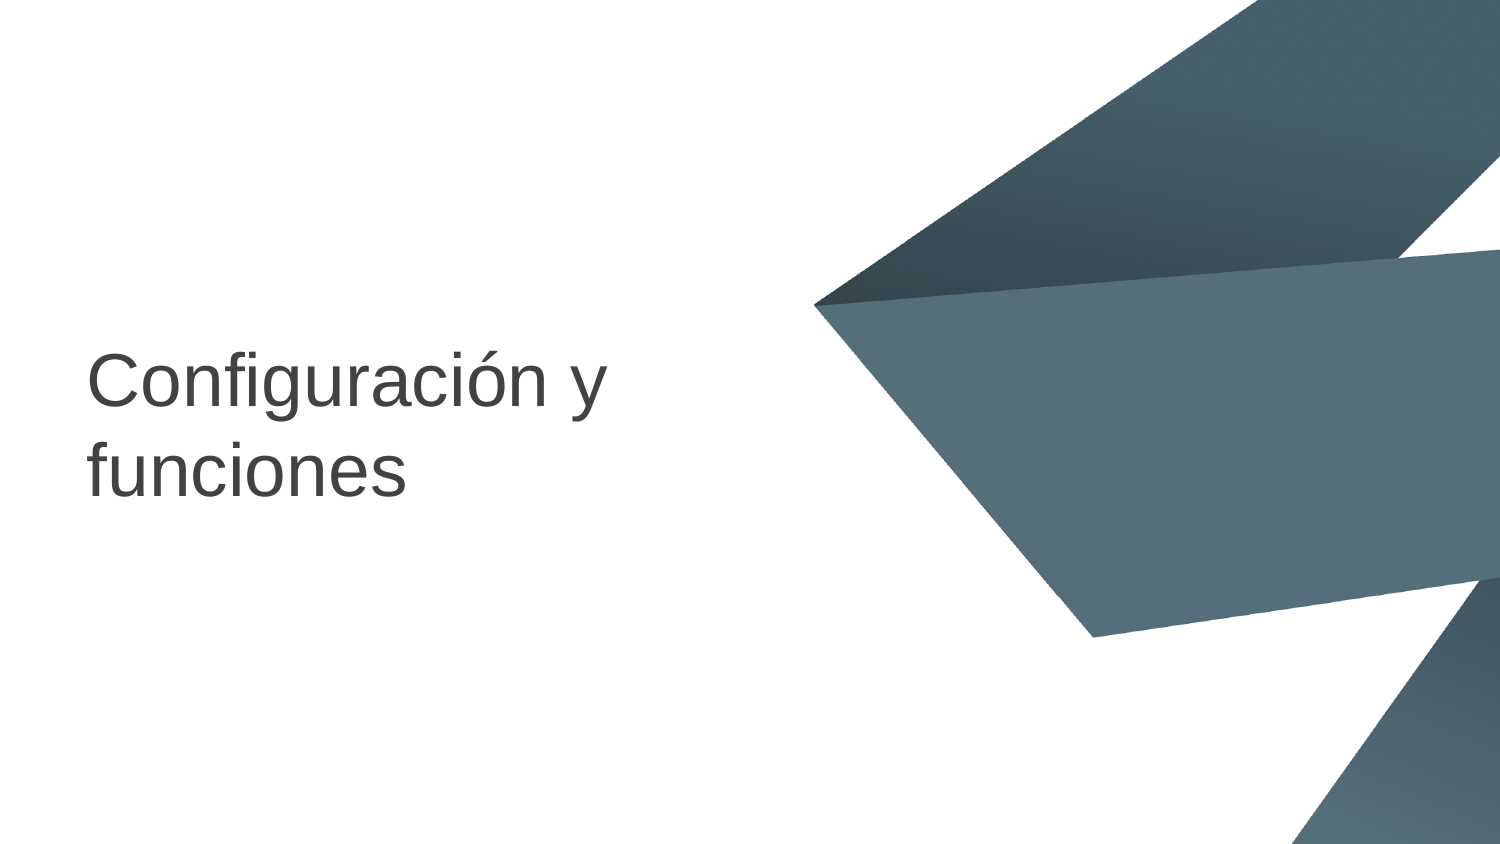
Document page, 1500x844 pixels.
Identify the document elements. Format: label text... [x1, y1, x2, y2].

picture [0, 0, 1500, 844]
title Configuración y funciones [71, 147, 739, 696]
